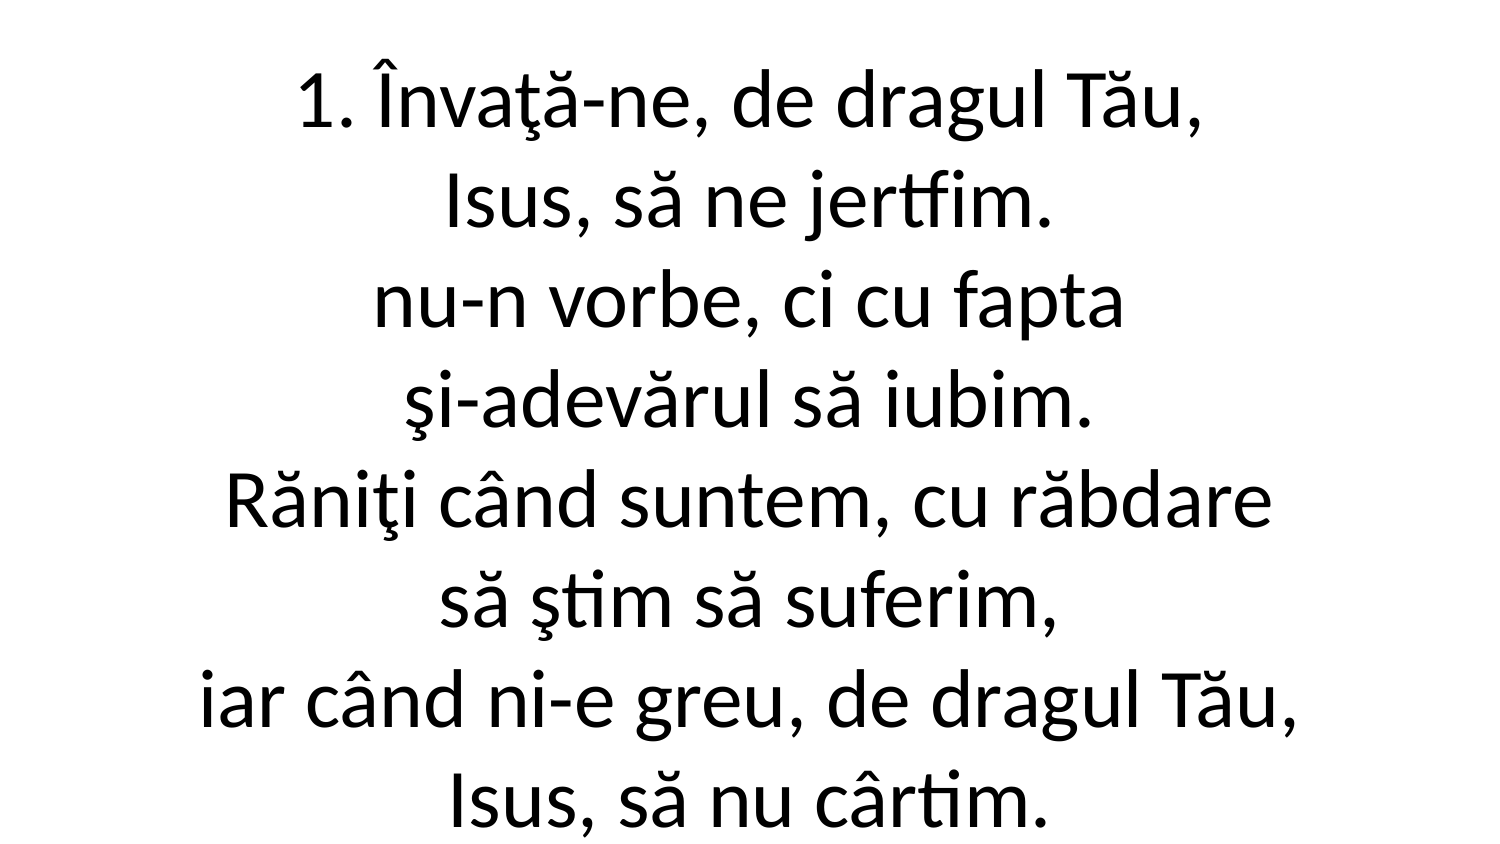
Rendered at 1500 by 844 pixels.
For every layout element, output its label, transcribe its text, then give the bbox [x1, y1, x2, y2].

text_box 1. Învaţă-ne, de dragul Tău, Isus, să ne jertfim. nu­-n vorbe, ci cu fapta şi­-adevărul să iubim. Răniţi când suntem, cu răbdare să ştim să suferim, iar când ni-e greu, de dragul Tău, Isus, să nu cârtim. [183, 0, 1316, 844]
